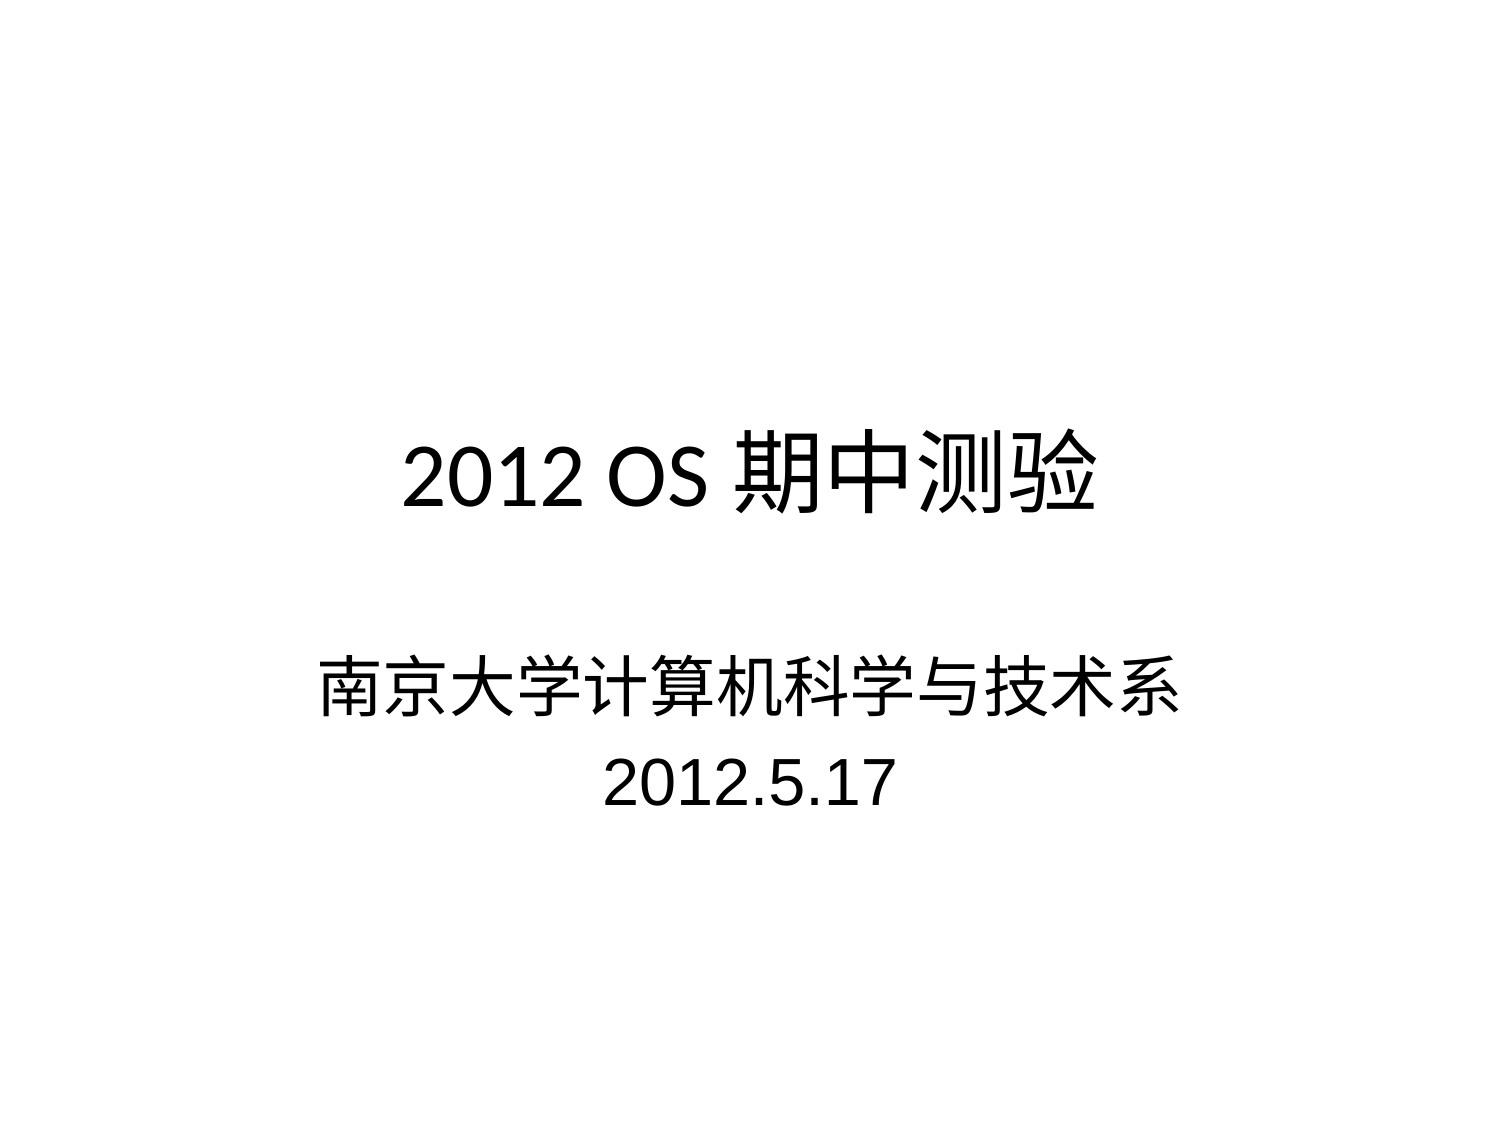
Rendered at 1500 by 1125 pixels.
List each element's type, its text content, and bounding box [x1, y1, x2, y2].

title 2012 OS期中测验 [112, 349, 1388, 591]
subtitle 南京大学计算机科学与技术系 2012.5.17 [225, 637, 1275, 925]
